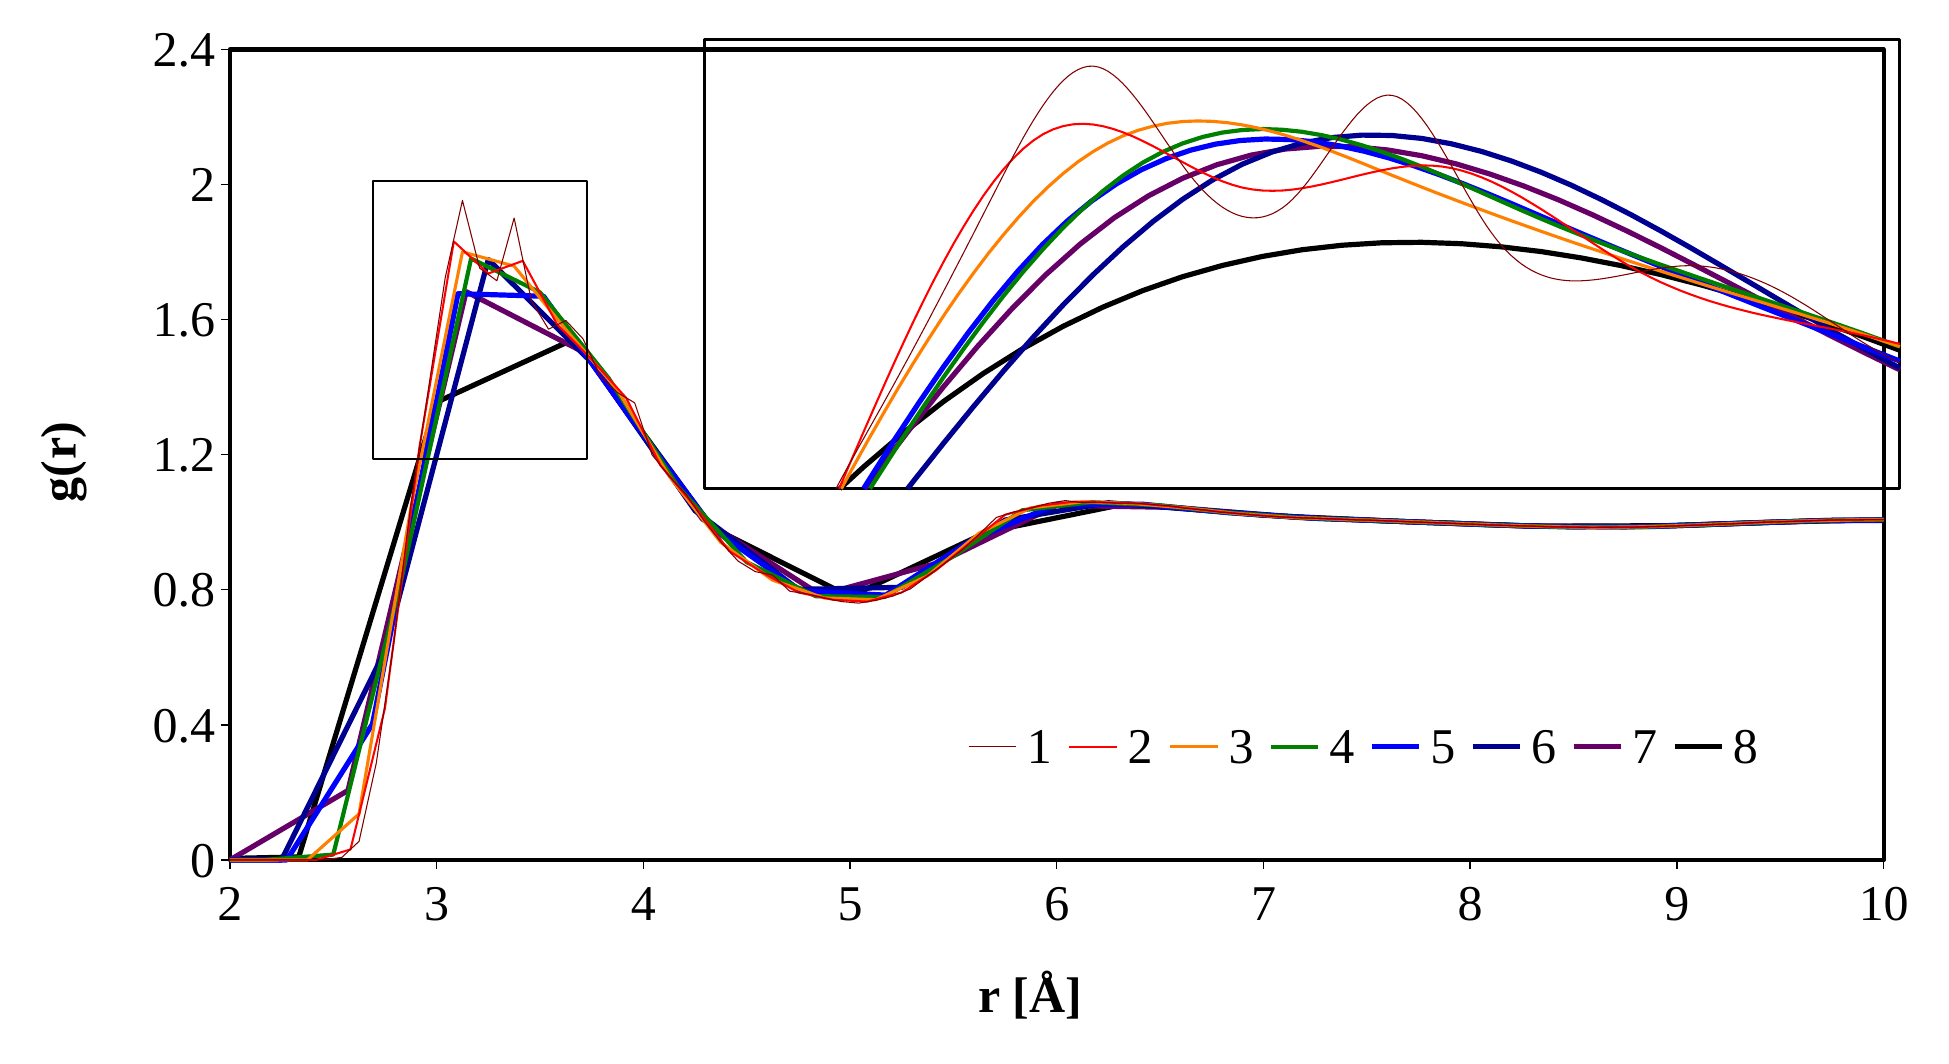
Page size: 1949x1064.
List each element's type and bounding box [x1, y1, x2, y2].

chart [0, 0, 1948, 1064]
